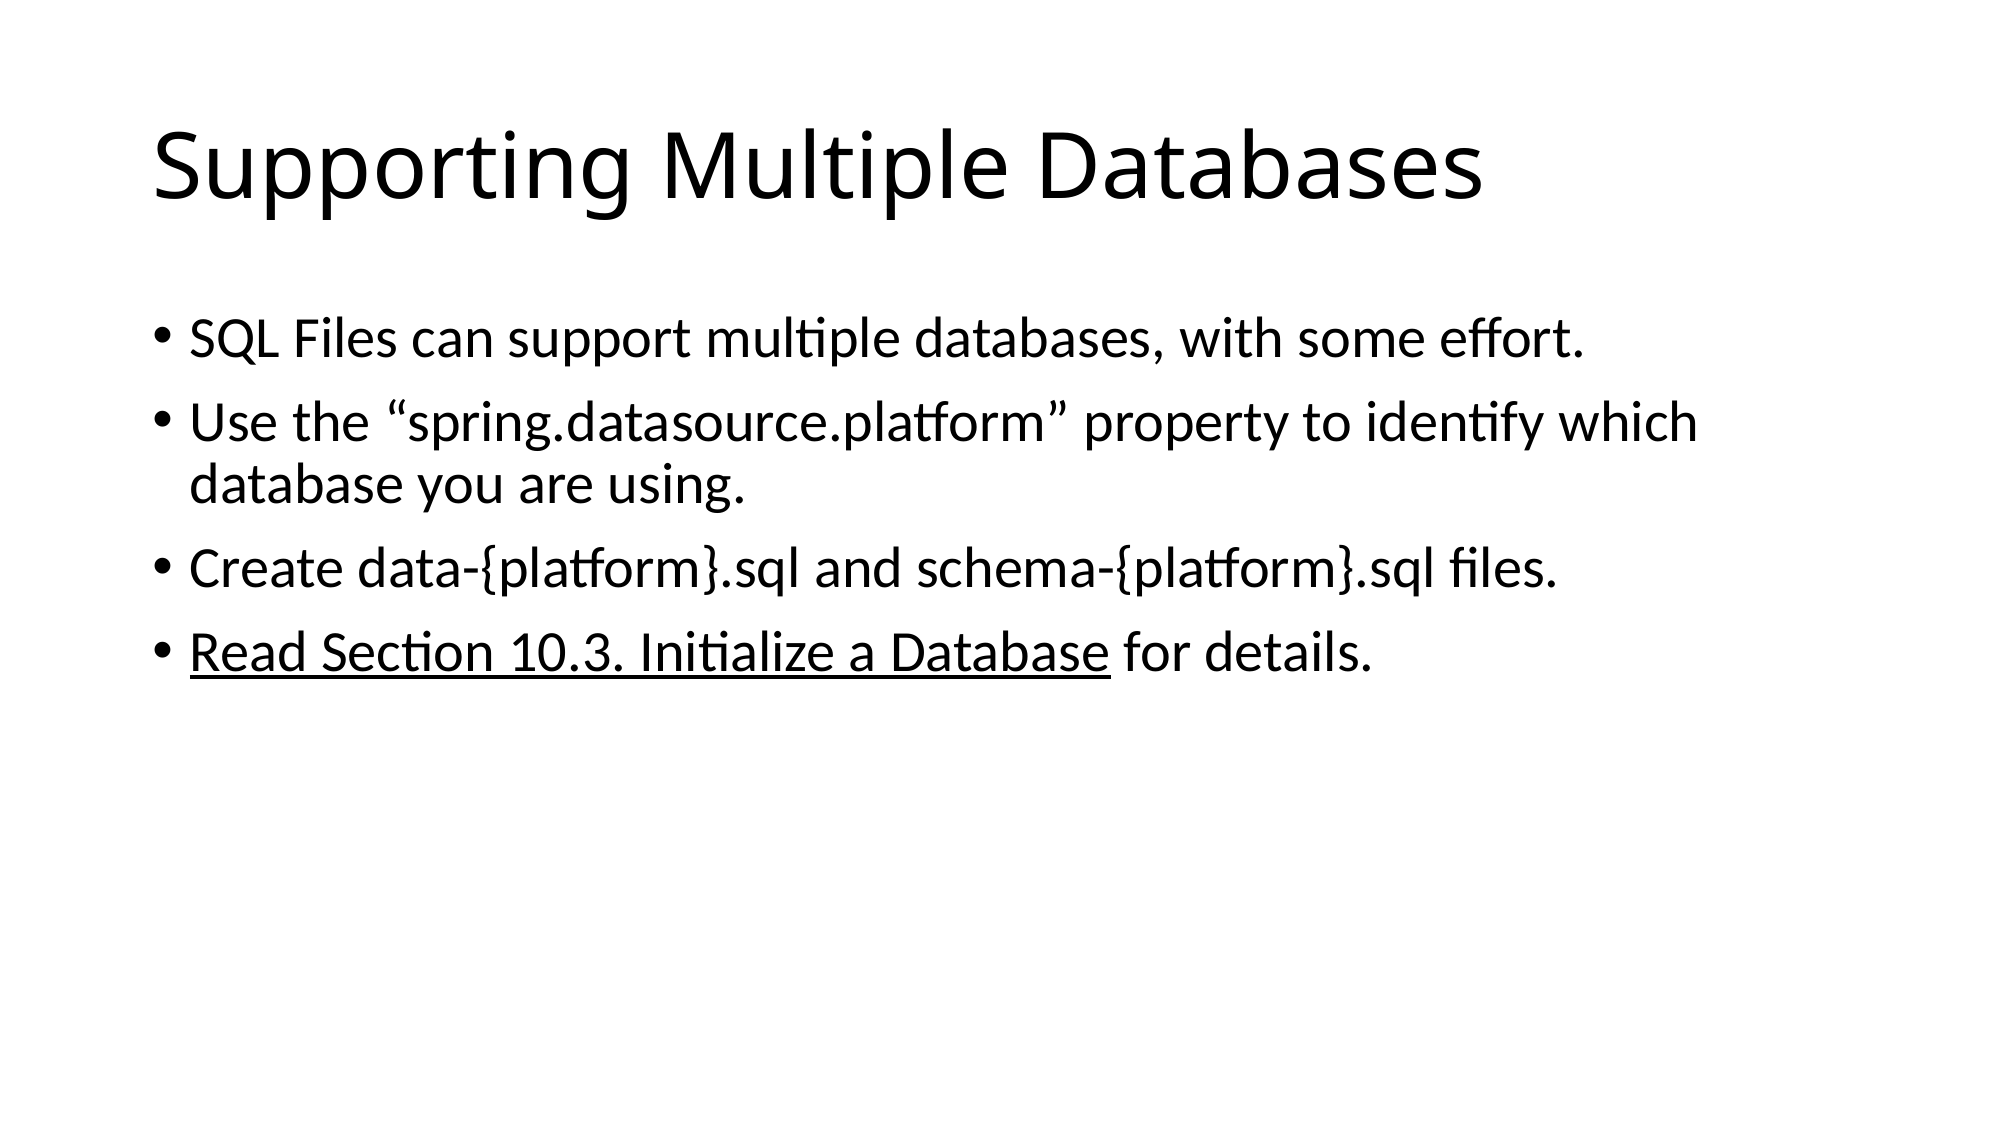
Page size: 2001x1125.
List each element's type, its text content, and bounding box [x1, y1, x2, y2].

title Supporting Multiple Databases [137, 59, 1863, 278]
list SQL Files can support multiple databases, with some effort. Use the “spring.datasource.platform” property to identify which database you are using. Create data-{platform}.sql and schema-{platform}.sql files. Read Section 10.3. Initialize a Database for details. [137, 299, 1863, 1014]
